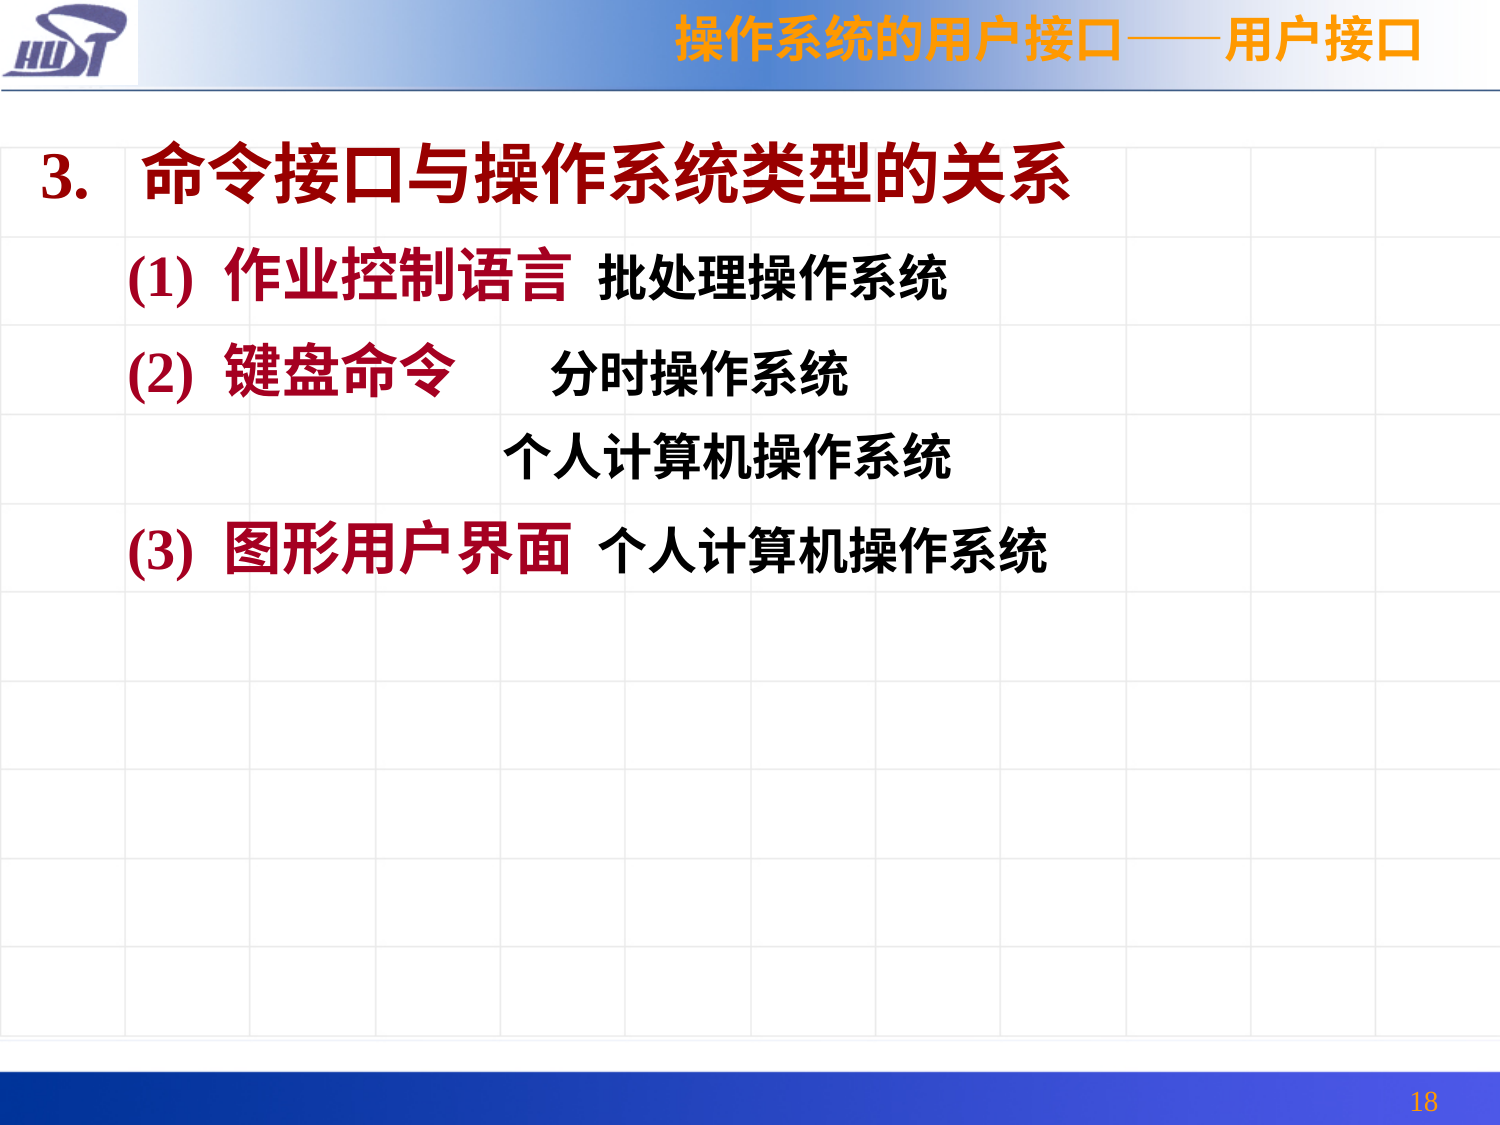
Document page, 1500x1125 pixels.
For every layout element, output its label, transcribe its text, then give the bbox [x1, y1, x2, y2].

text_box 3. 命令接口与操作系统类型的关系 (1) 作业控制语言 批处理操作系统 (2) 键盘命令 分时操作系统 个人计算机操作系统 (3) 图形用户界面 个人计算机操作系统 [25, 100, 1422, 671]
picture [0, 0, 1500, 1125]
text_box 操作系统的用户接口——用户接口 [62, 6, 1440, 76]
text_box 18 [1393, 1067, 1455, 1125]
